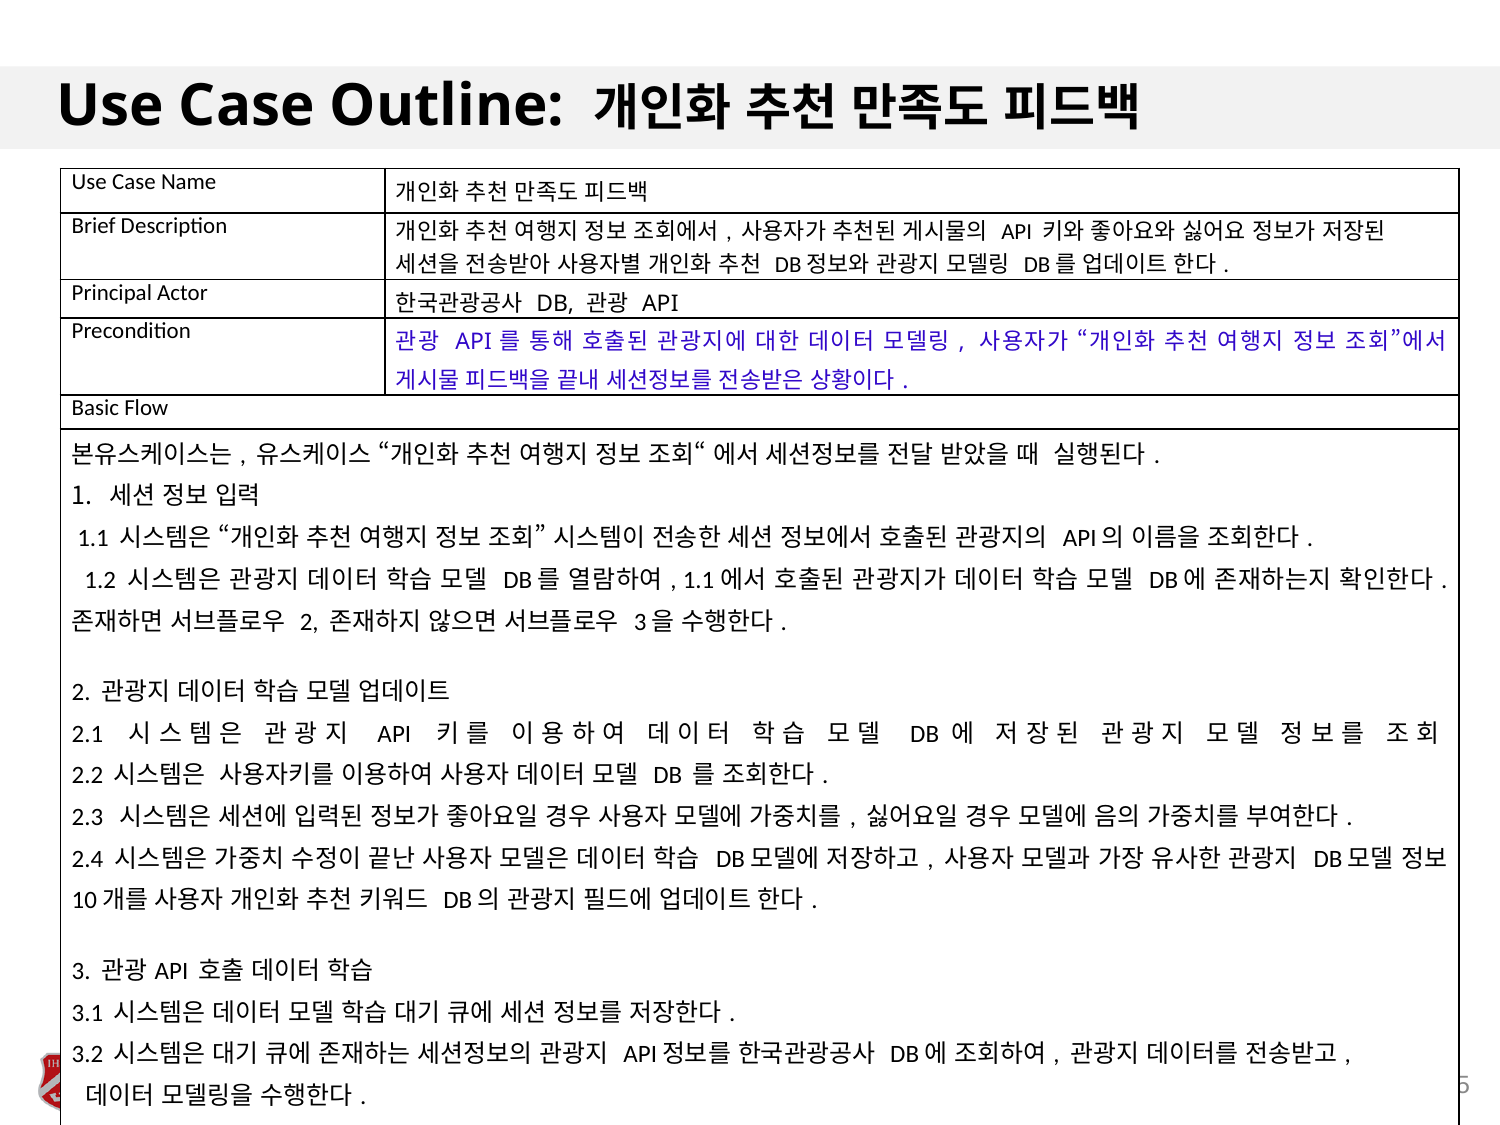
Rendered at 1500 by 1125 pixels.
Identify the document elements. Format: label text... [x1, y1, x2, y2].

title Use Case Outline: 개인화 추천 만족도 피드백 [41, 64, 1459, 149]
slide_number 5 [1460, 1053, 1485, 1114]
table_cell Principal Actor [61, 280, 384, 317]
table_cell 관광 API를 통해 호출된 관광지에 대한 데이터 모델링, 사용자가 “개인화 추천 여행지 정보 조회”에서 게시물 피드백을 끝내 세션정보를 전송받은 상황이다. [386, 319, 1458, 394]
table_header 개인화 추천 만족도 피드백 [386, 169, 1458, 212]
table_cell 개인화 추천 여행지 정보 조회에서, 사용자가 추천된 게시물의 API 키와 좋아요와 싫어요 정보가 저장된 세션을 전송받아 사용자별 개인화 추천 DB정보와 관광지 모델링 DB를 업데이트 한다. [386, 214, 1458, 279]
table_cell Basic Flow [61, 396, 1458, 428]
table_cell 한국관광공사 DB, 관광 API [386, 280, 1458, 317]
table_cell Brief Description [61, 214, 384, 279]
table_cell 본유스케이스는, 유스케이스 “개인화 추천 여행지 정보 조회“ 에서 세션정보를 전달 받았을 때 실행된다. 세션 정보 입력 1.1 시스템은 “개인화 추천 여행지 정보 조회” 시스템이 전송한 세션 정보에서 호출된 관광지의 API의 이름을 조회한다. 1.2 시스템은 관광지 데이터 학습 모델 DB를 열람하여, 1.1에서 호출된 관광지가 데이터 학습 모델 DB에 존재하는지 확인한다. 존재하면 서브플로우 2, 존재하지 않으면 서브플로우 3을 수행한다. 2. 관광지 데이터 학습 모델 업데이트 2.1 시스템은 관광지 API 키를 이용하여 데이터 학습 모델 DB에 저장된 관광지 모델 정보를 조회 2.2 시스템은 사용자키를 이용하여 사용자 데이터 모델 DB 를 조회한다. 2.3 시스템은 세션에 입력된 정보가 좋아요일 경우 사용자 모델에 가중치를, 싫어요일 경우 모델에 음의 가중치를 부여한다. 2.4 시스템은 가중치 수정이 끝난 사용자 모델은 데이터 학습 DB모델에 저장하고, 사용자 모델과 가장 유사한 관광지 DB모델 정보 10개를 사용자 개인화 추천 키워드 DB의 관광지 필드에 업데이트 한다. 3. 관광API 호출 데이터 학습 3.1 시스템은 데이터 모델 학습 대기 큐에 세션 정보를 저장한다. 3.2 시스템은 대기 큐에 존재하는 세션정보의 관광지 API정보를 한국관광공사 DB에 조회하여, 관광지 데이터를 전송받고, 데이터 모델링을 수행한다. 3.3 시스템 대기 큐가 0일 때, 서브플로우 2를 수행하여 사용자 모델을 업데이트한다. [61, 430, 1458, 1125]
table_cell Precondition [61, 319, 384, 394]
picture [0, 1031, 60, 1125]
table_header Use Case Name [61, 169, 384, 212]
